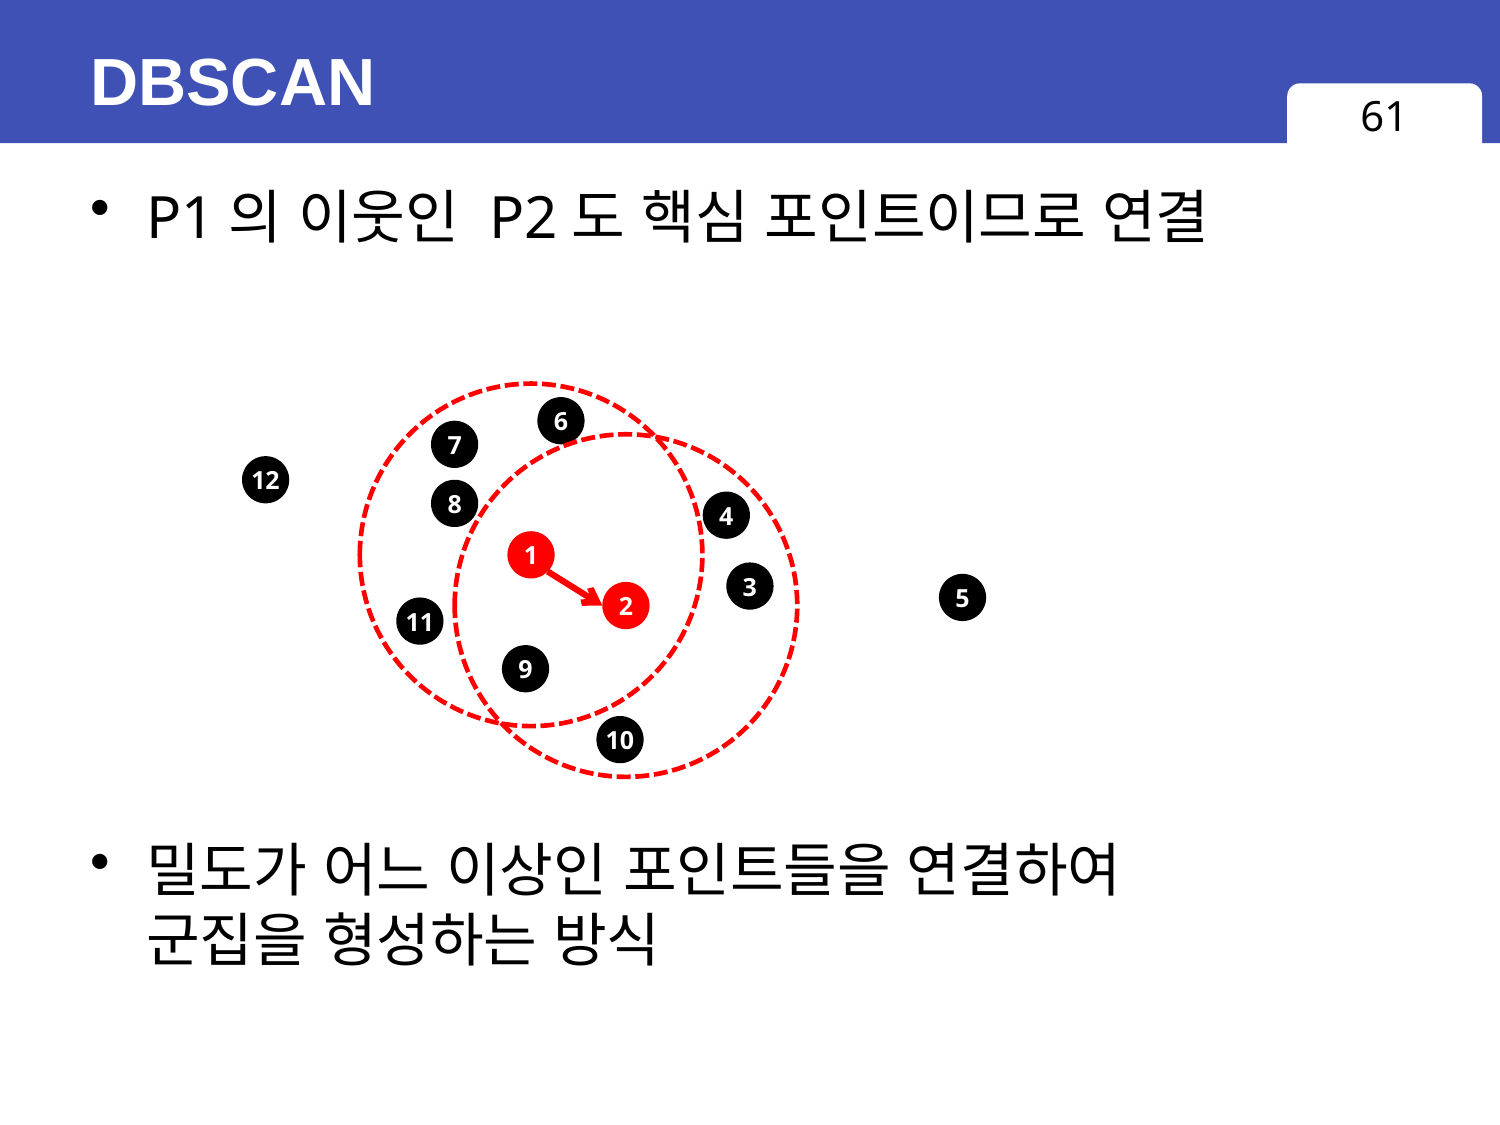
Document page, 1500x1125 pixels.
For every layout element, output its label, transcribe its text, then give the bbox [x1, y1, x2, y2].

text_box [547, 571, 603, 606]
title DBSCAN [74, 16, 1426, 141]
text_box [357, 381, 658, 726]
text_box [452, 432, 800, 779]
list P1의 이웃인 P2도 핵심 포인트이므로 연결 밀도가 어느 이상인 포인트들을 연결하여 군집을 형성하는 방식 [74, 172, 1483, 1095]
text_box 5 [936, 571, 989, 624]
slide_number 61 [1286, 81, 1483, 161]
text_box 12 [239, 454, 292, 506]
